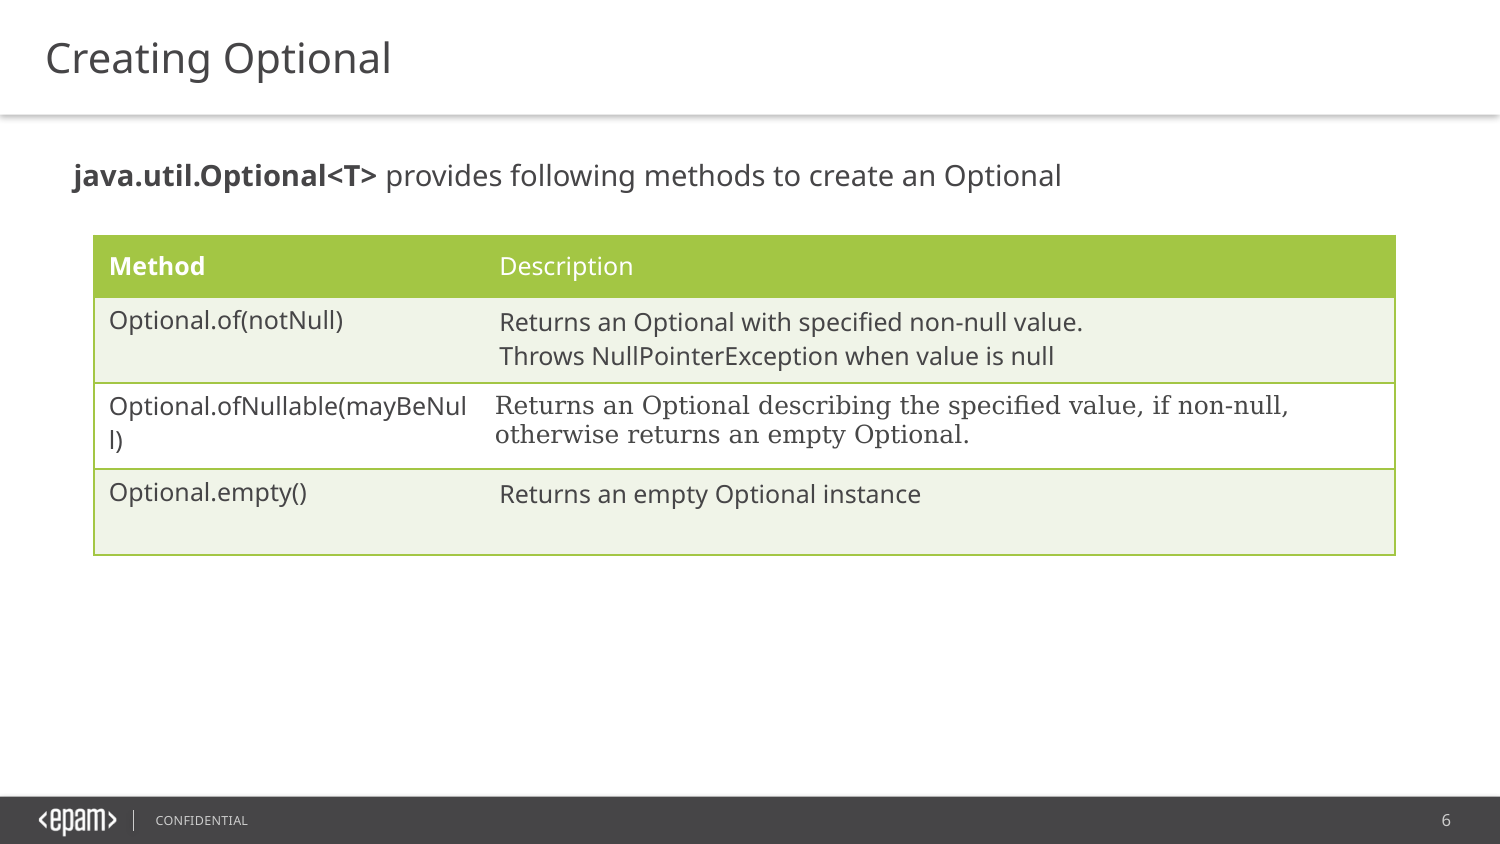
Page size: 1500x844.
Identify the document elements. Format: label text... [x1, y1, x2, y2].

table_cell Optional.ofNullable(mayBeNull) [95, 384, 484, 468]
table_cell Returns an Optional with specified non-null value. Throws NullPointerException when value is null [484, 298, 1394, 382]
table_cell Optional.empty() [95, 470, 484, 554]
list Creating Optional [0, 0, 1500, 115]
text_box java.util.Optional<T> provides following methods to create an Optional [58, 149, 1078, 200]
picture [38, 808, 117, 837]
table_cell Returns an empty Optional instance [484, 470, 1394, 554]
table_cell Optional.of(notNull) [95, 298, 484, 382]
table_header Description [484, 236, 1394, 296]
table_header Method [95, 236, 484, 296]
table_cell Returns an Optional describing the specified value, if non-null, otherwise returns an empty Optional. [484, 384, 1394, 468]
